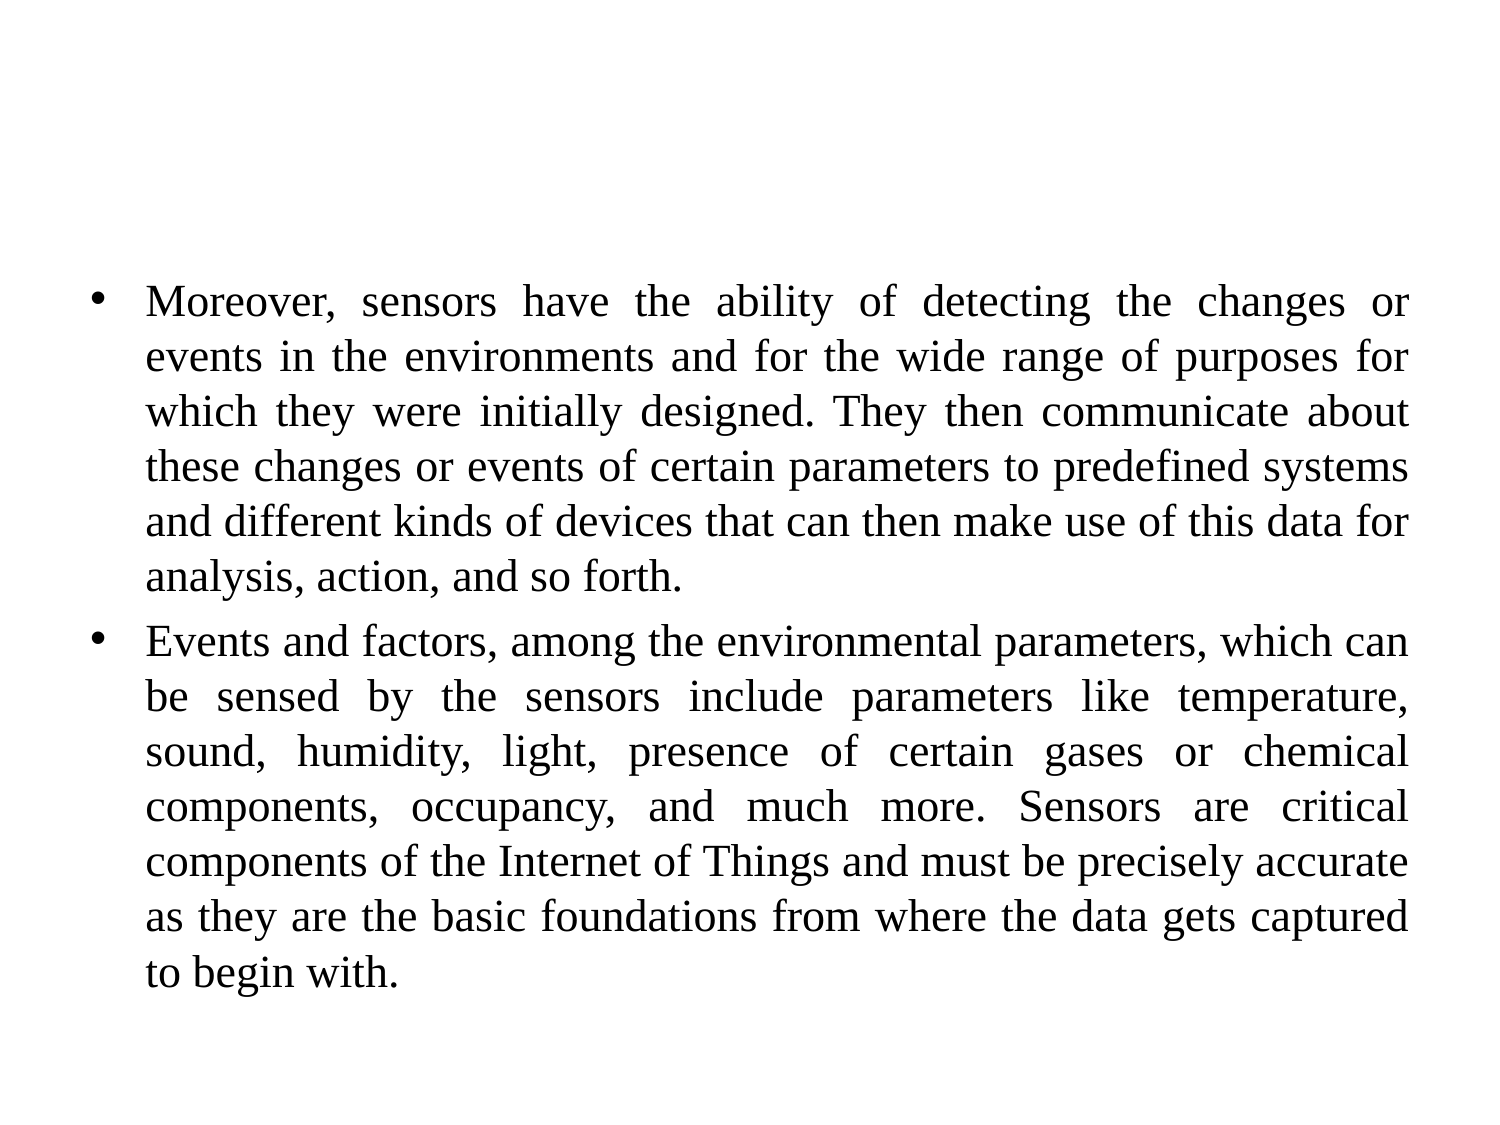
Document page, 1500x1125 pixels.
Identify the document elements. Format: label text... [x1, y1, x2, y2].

list Moreover, sensors have the ability of detecting the changes or events in the environments and for the wide range of purposes for which they were initially designed. They then communicate about these changes or events of certain parameters to predefined systems and different kinds of devices that can then make use of this data for analysis, action, and so forth. Events and factors, among the environmental parameters, which can be sensed by the sensors include parameters like temperature, sound, humidity, light, presence of certain gases or chemical components, occupancy, and much more. Sensors are critical components of the Internet of Things and must be precisely accurate as they are the basic foundations from where the data gets captured to begin with. [75, 262, 1425, 1005]
